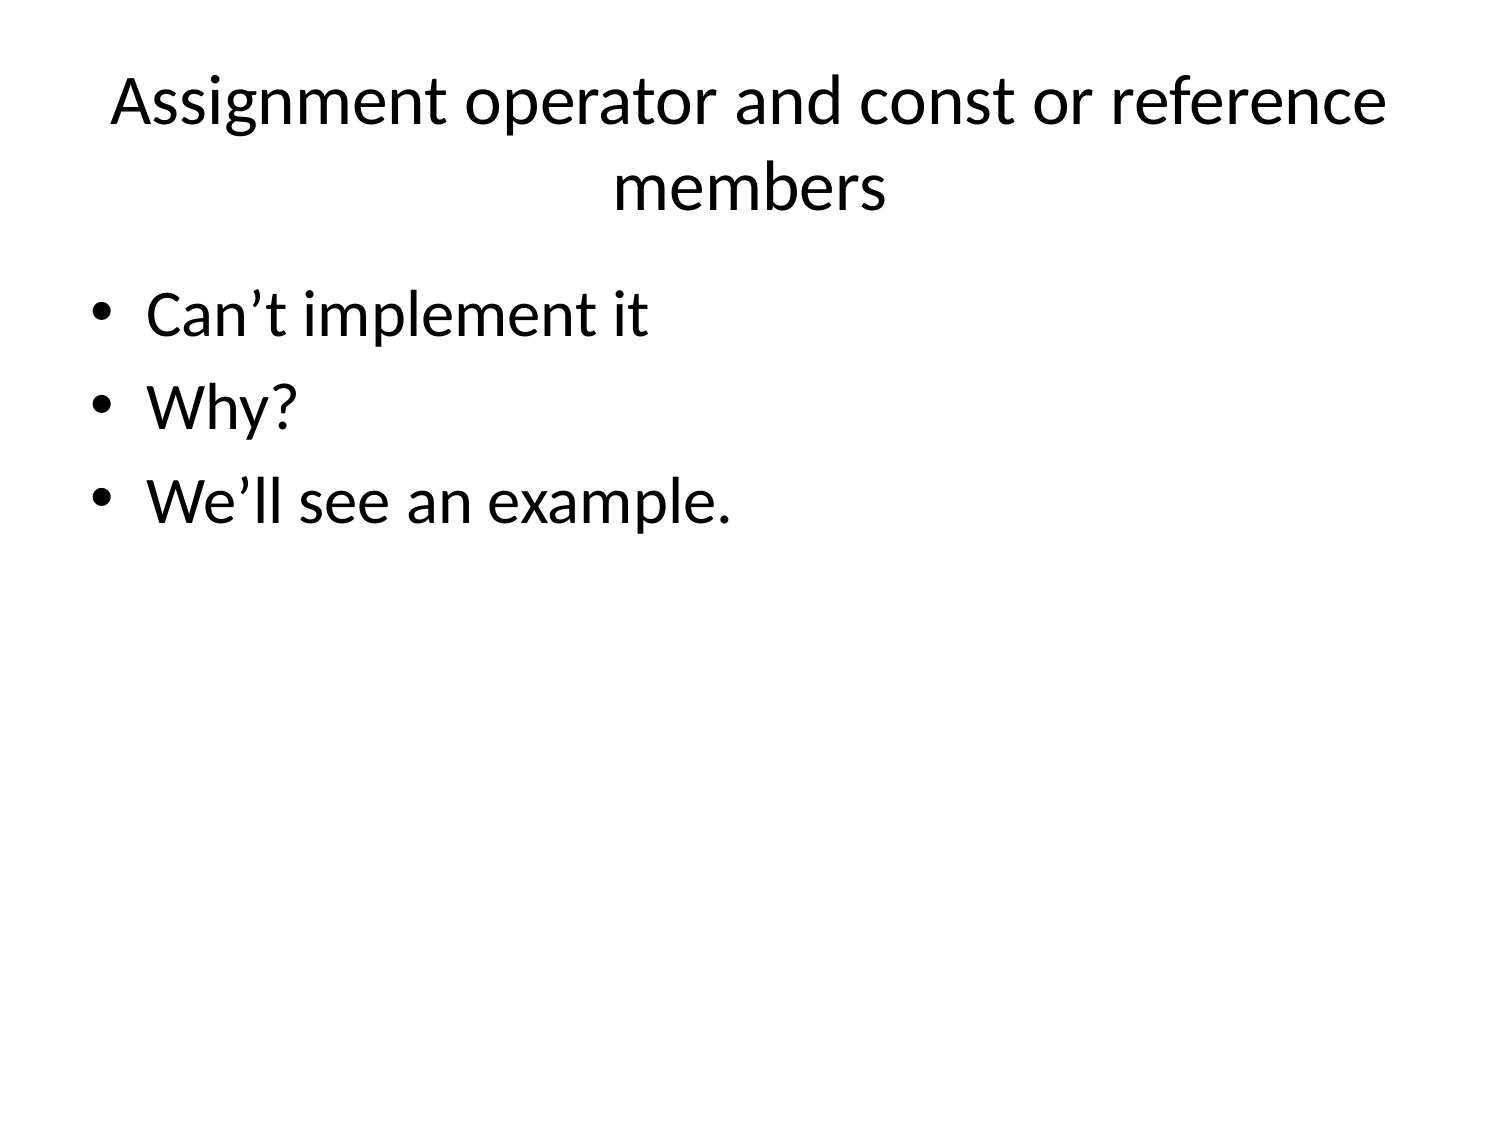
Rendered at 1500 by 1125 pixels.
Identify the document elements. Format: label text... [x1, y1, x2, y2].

list Can’t implement it Why? We’ll see an example. [75, 262, 1425, 1005]
title Assignment operator and const or reference members [75, 45, 1425, 233]
